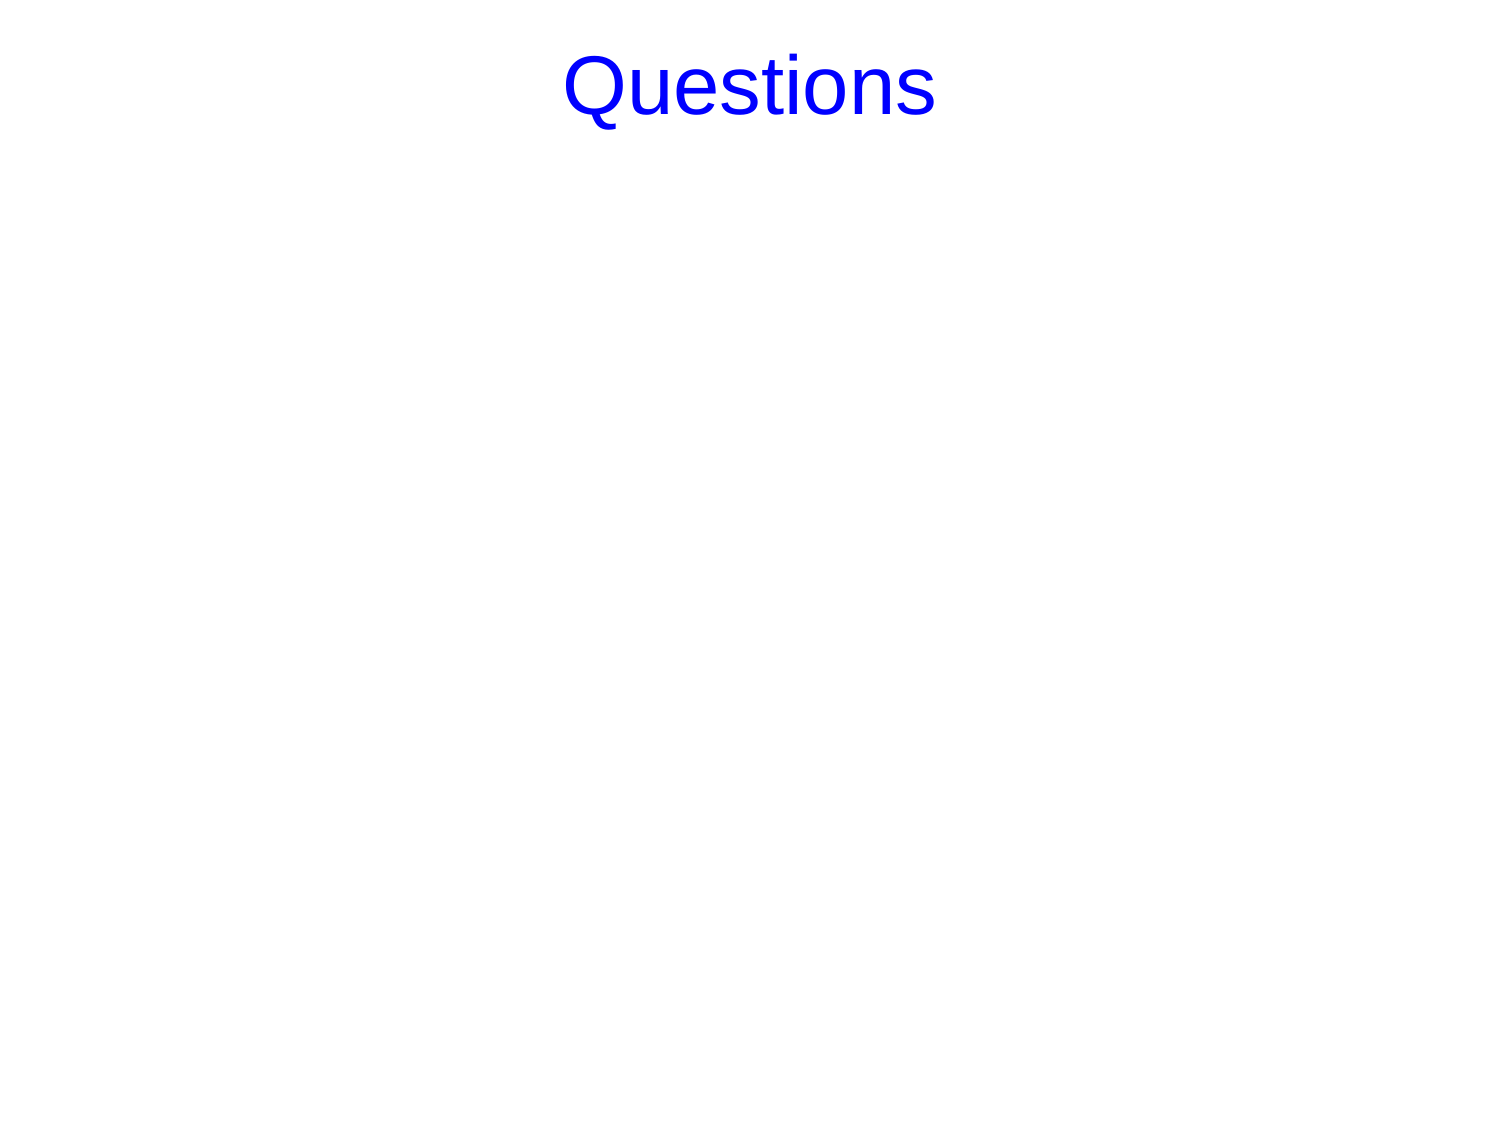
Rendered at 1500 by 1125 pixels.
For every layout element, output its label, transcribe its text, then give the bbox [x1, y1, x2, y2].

title Questions [111, 0, 1388, 163]
